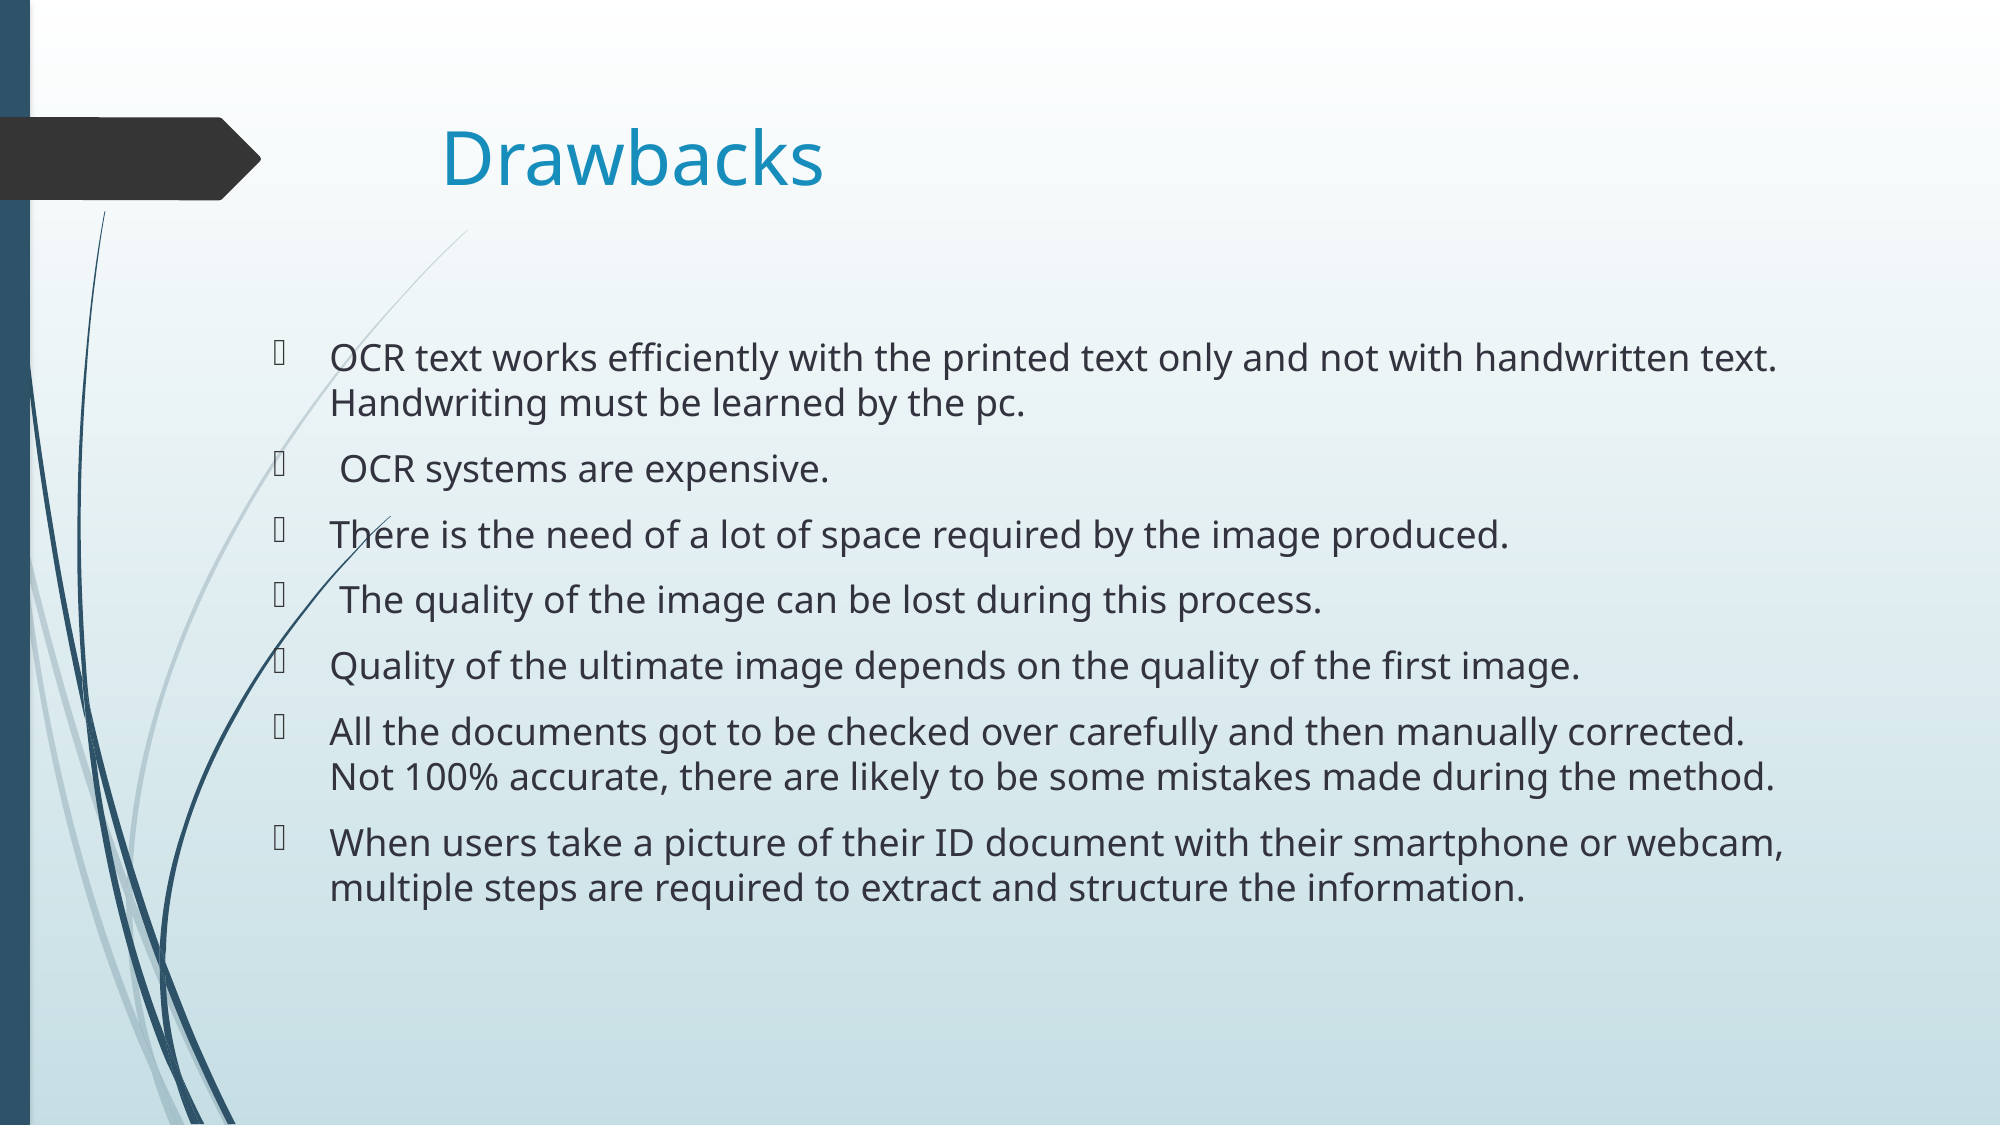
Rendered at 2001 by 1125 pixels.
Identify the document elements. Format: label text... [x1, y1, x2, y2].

list OCR text works efficiently with the printed text only and not with handwritten text. Handwriting must be learned by the pc. OCR systems are expensive. There is the need of a lot of space required by the image produced. The quality of the image can be lost during this process. Quality of the ultimate image depends on the quality of the first image. All the documents got to be checked over carefully and then manually corrected. Not 100% accurate, there are likely to be some mistakes made during the method. When users take a picture of their ID document with their smartphone or webcam, multiple steps are required to extract and structure the information. [258, 326, 1834, 991]
title Drawbacks [425, 102, 1888, 313]
